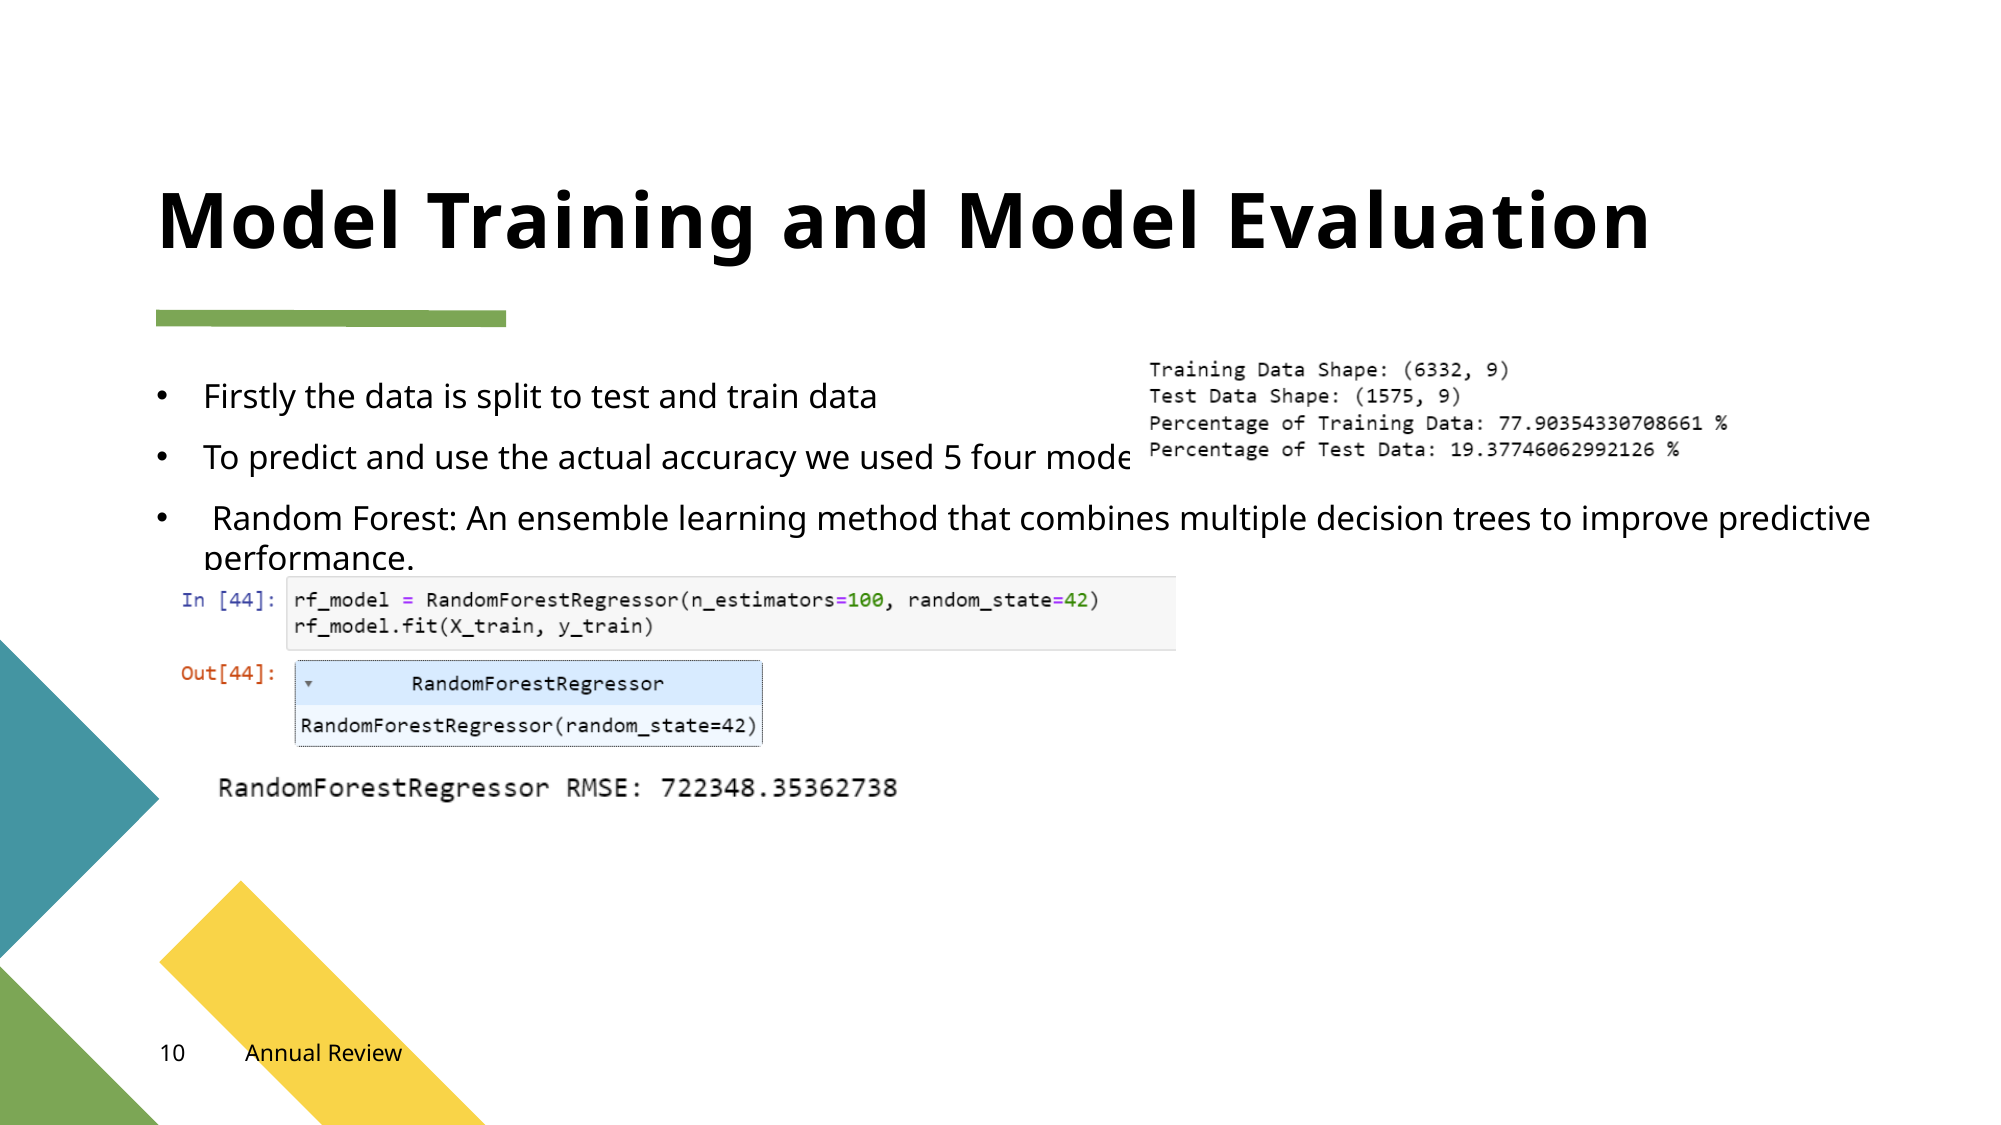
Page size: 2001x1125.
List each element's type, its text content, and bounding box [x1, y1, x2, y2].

picture [212, 773, 945, 811]
footer Annual Review [246, 1038, 491, 1080]
picture [156, 0, 2000, 1125]
title Model Training and Model Evaluation [156, 165, 999, 266]
list Firstly the data is split to test and train data To predict and use the actual accuracy we used 5 four models Random Forest: An ensemble learning method that combines multiple decision trees to improve predictive performance. [156, 375, 999, 570]
slide_number 10 [159, 1038, 246, 1080]
